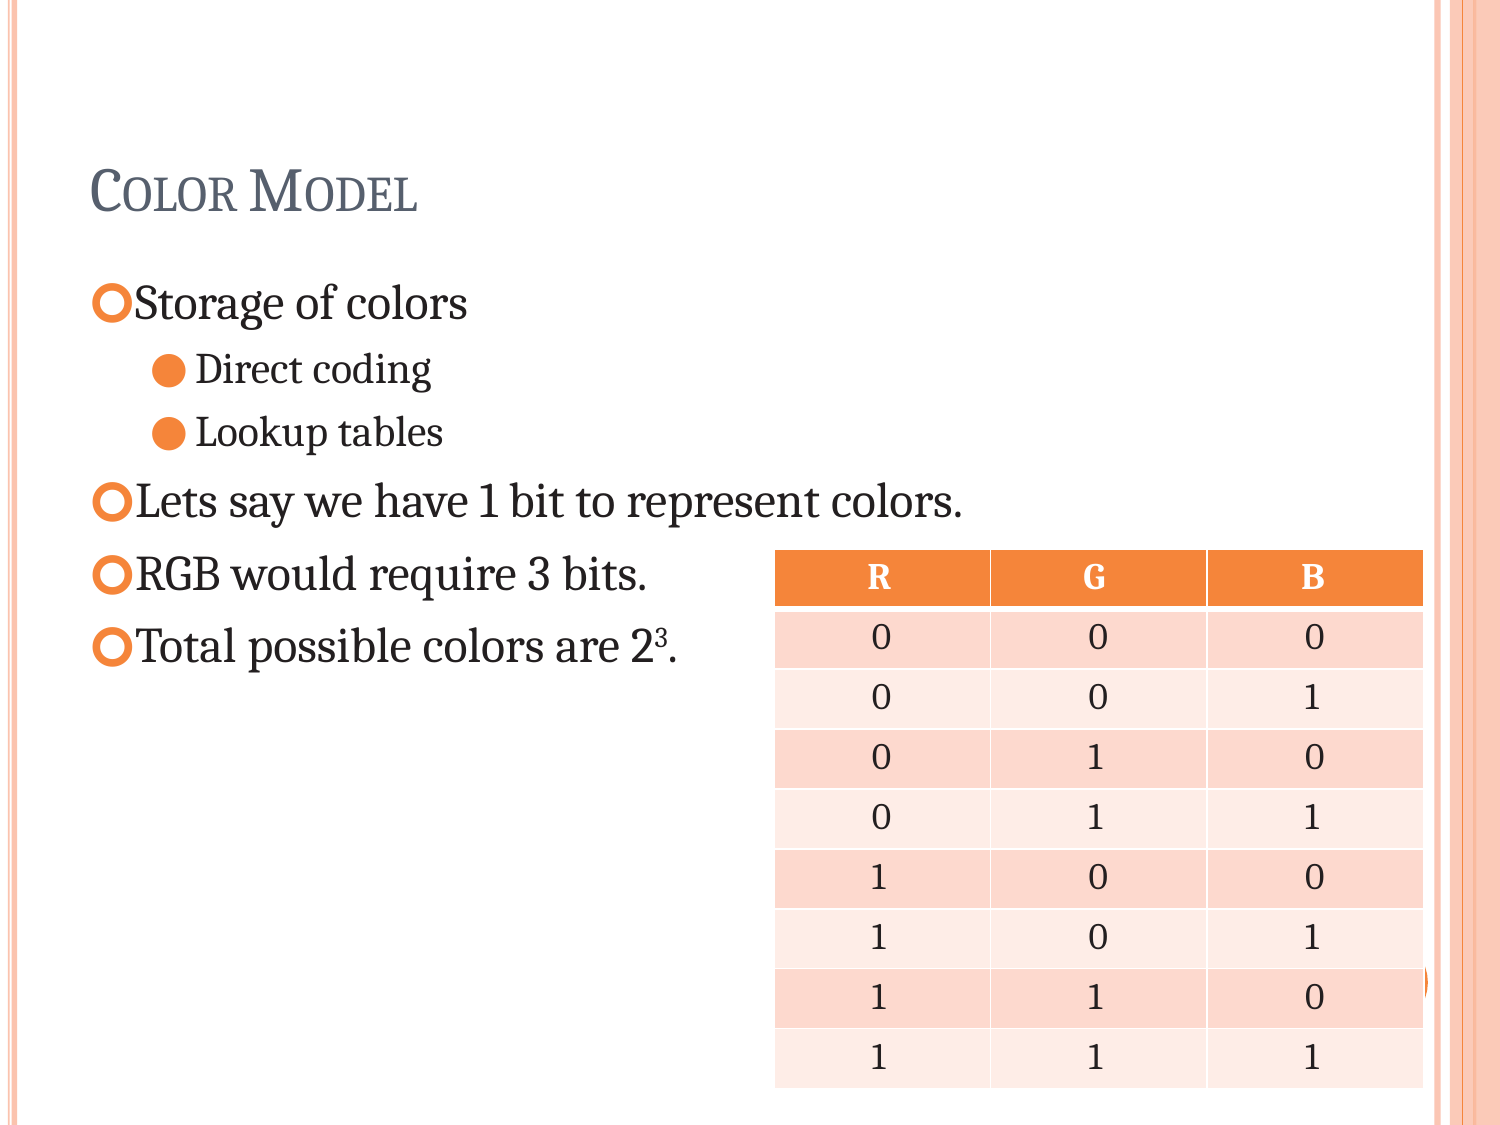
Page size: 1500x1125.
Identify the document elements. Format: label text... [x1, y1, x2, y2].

table_cell 1 [775, 910, 990, 968]
table_cell 1 [1208, 910, 1423, 968]
table_header G [991, 550, 1206, 606]
table_cell 0 [775, 790, 990, 848]
table_cell 1 [991, 790, 1206, 848]
table_cell 1 [775, 1029, 990, 1088]
table_cell 0 [1208, 612, 1423, 668]
table_cell 1 [991, 969, 1206, 1028]
table_cell 1 [1208, 790, 1423, 848]
table_header B [1208, 550, 1423, 606]
table_cell 1 [775, 850, 990, 908]
table_cell 0 [1208, 969, 1423, 1028]
table_cell 0 [991, 850, 1206, 908]
table_cell 1 [775, 969, 990, 1028]
table_header R [775, 550, 990, 606]
table_cell 1 [991, 1029, 1206, 1088]
text_box [11, 0, 18, 1125]
list Storage of colors Direct coding Lookup tables Lets say we have 1 bit to represent colors. RGB would require 3 bits. Total possible colors are 23. [81, 255, 1107, 907]
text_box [1449, 0, 1500, 1125]
table_cell 0 [991, 910, 1206, 968]
table_cell 1 [1208, 670, 1423, 728]
table_cell 0 [1208, 850, 1423, 908]
table_cell 1 [991, 730, 1206, 788]
table_cell 0 [1208, 730, 1423, 788]
table_cell 1 [1208, 1029, 1423, 1088]
table_cell 0 [775, 612, 990, 668]
table_cell 0 [775, 670, 990, 728]
table_cell 0 [991, 612, 1206, 668]
title COLOR MODEL [87, 147, 509, 255]
table_cell 0 [991, 670, 1206, 728]
text_box [1434, 0, 1441, 1125]
table_cell 0 [775, 730, 990, 788]
